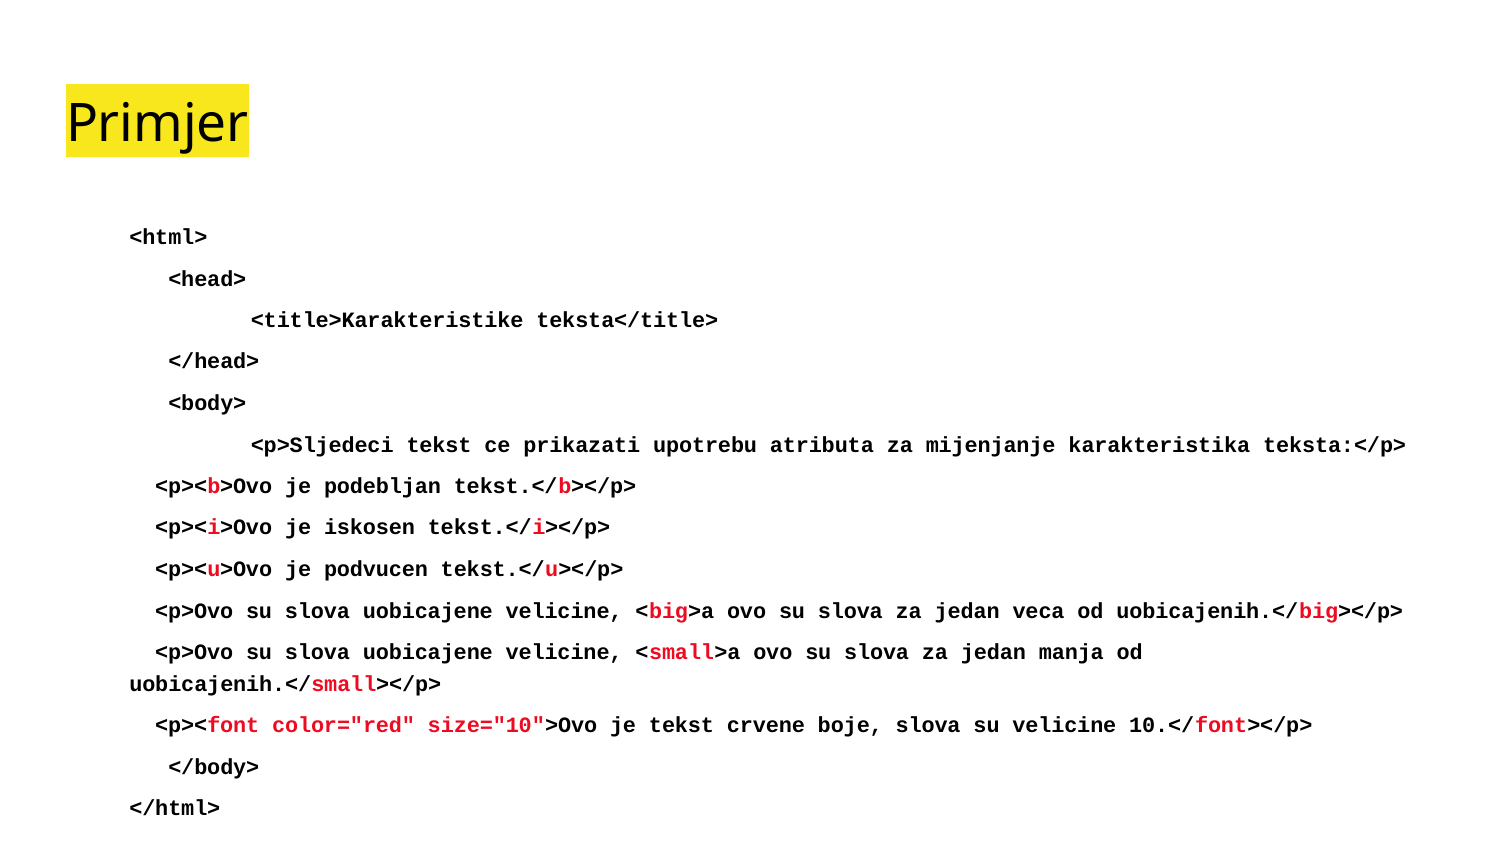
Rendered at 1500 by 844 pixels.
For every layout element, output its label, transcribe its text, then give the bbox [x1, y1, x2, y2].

list <html> <head> <title>Karakteristike teksta</title> </head> <body> <p>Sljedeci tekst ce prikazati upotrebu atributa za mijenjanje karakteristika teksta:</p> <p><b>Ovo je podebljan tekst.</b></p> <p><i>Ovo je iskosen tekst.</i></p> <p><u>Ovo je podvucen tekst.</u></p> <p>Ovo su slova uobicajene velicine, <big>a ovo su slova za jedan veca od uobicajenih.</big></p> <p>Ovo su slova uobicajene velicine, <small>a ovo su slova za jedan manja od uobicajenih.</small></p> <p><font color="red" size="10">Ovo je tekst crvene boje, slova su velicine 10.</font></p> </body> </html> [51, 202, 1449, 838]
title Primjer [51, 72, 1449, 167]
